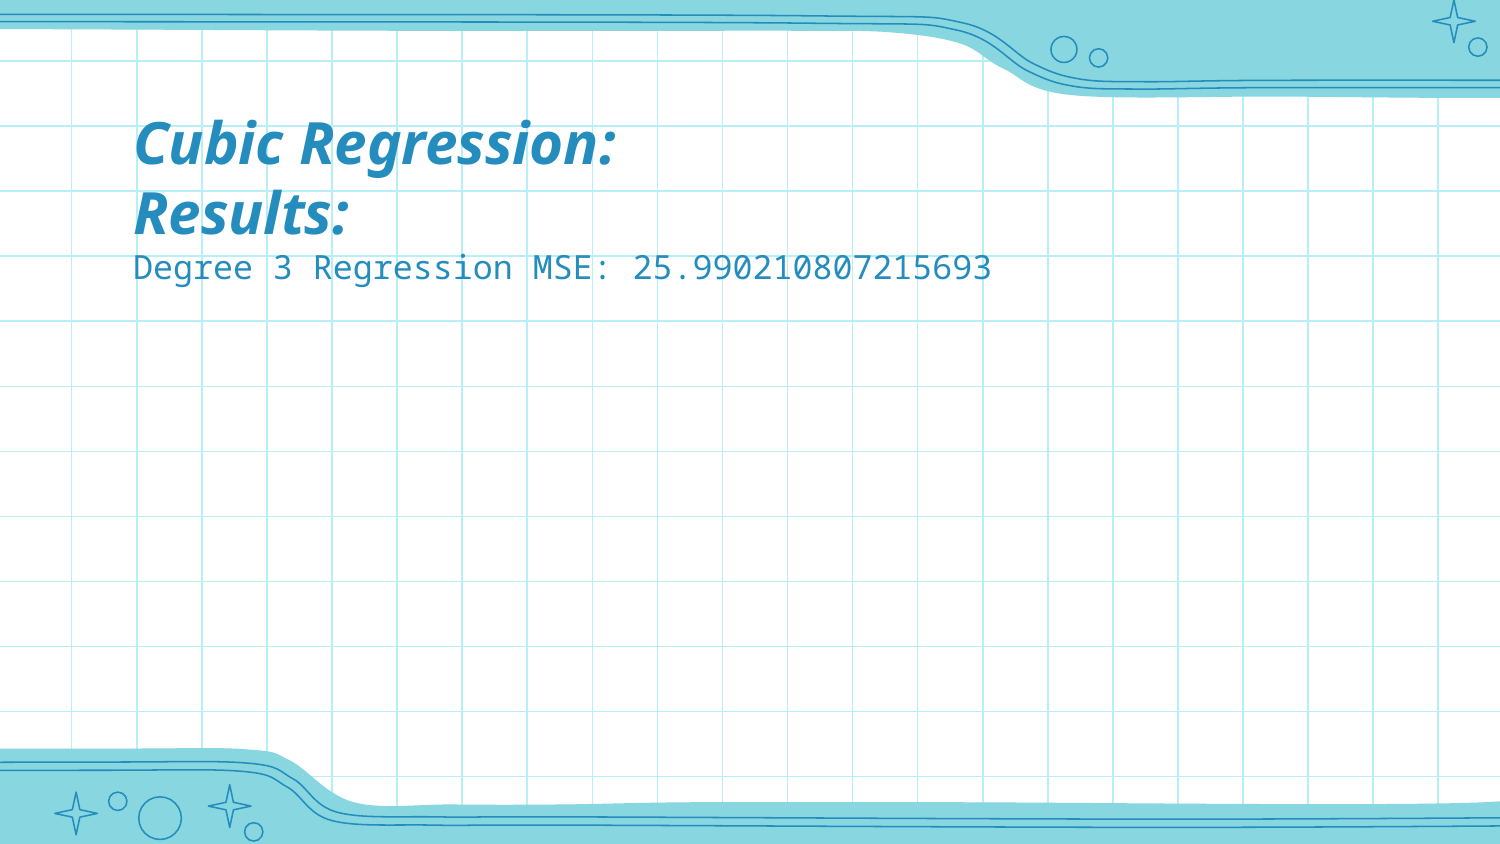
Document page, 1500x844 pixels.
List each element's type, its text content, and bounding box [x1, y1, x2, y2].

title Cubic Regression: Results: Degree 3 Regression MSE: 25.990210807215693 [118, 91, 1382, 196]
